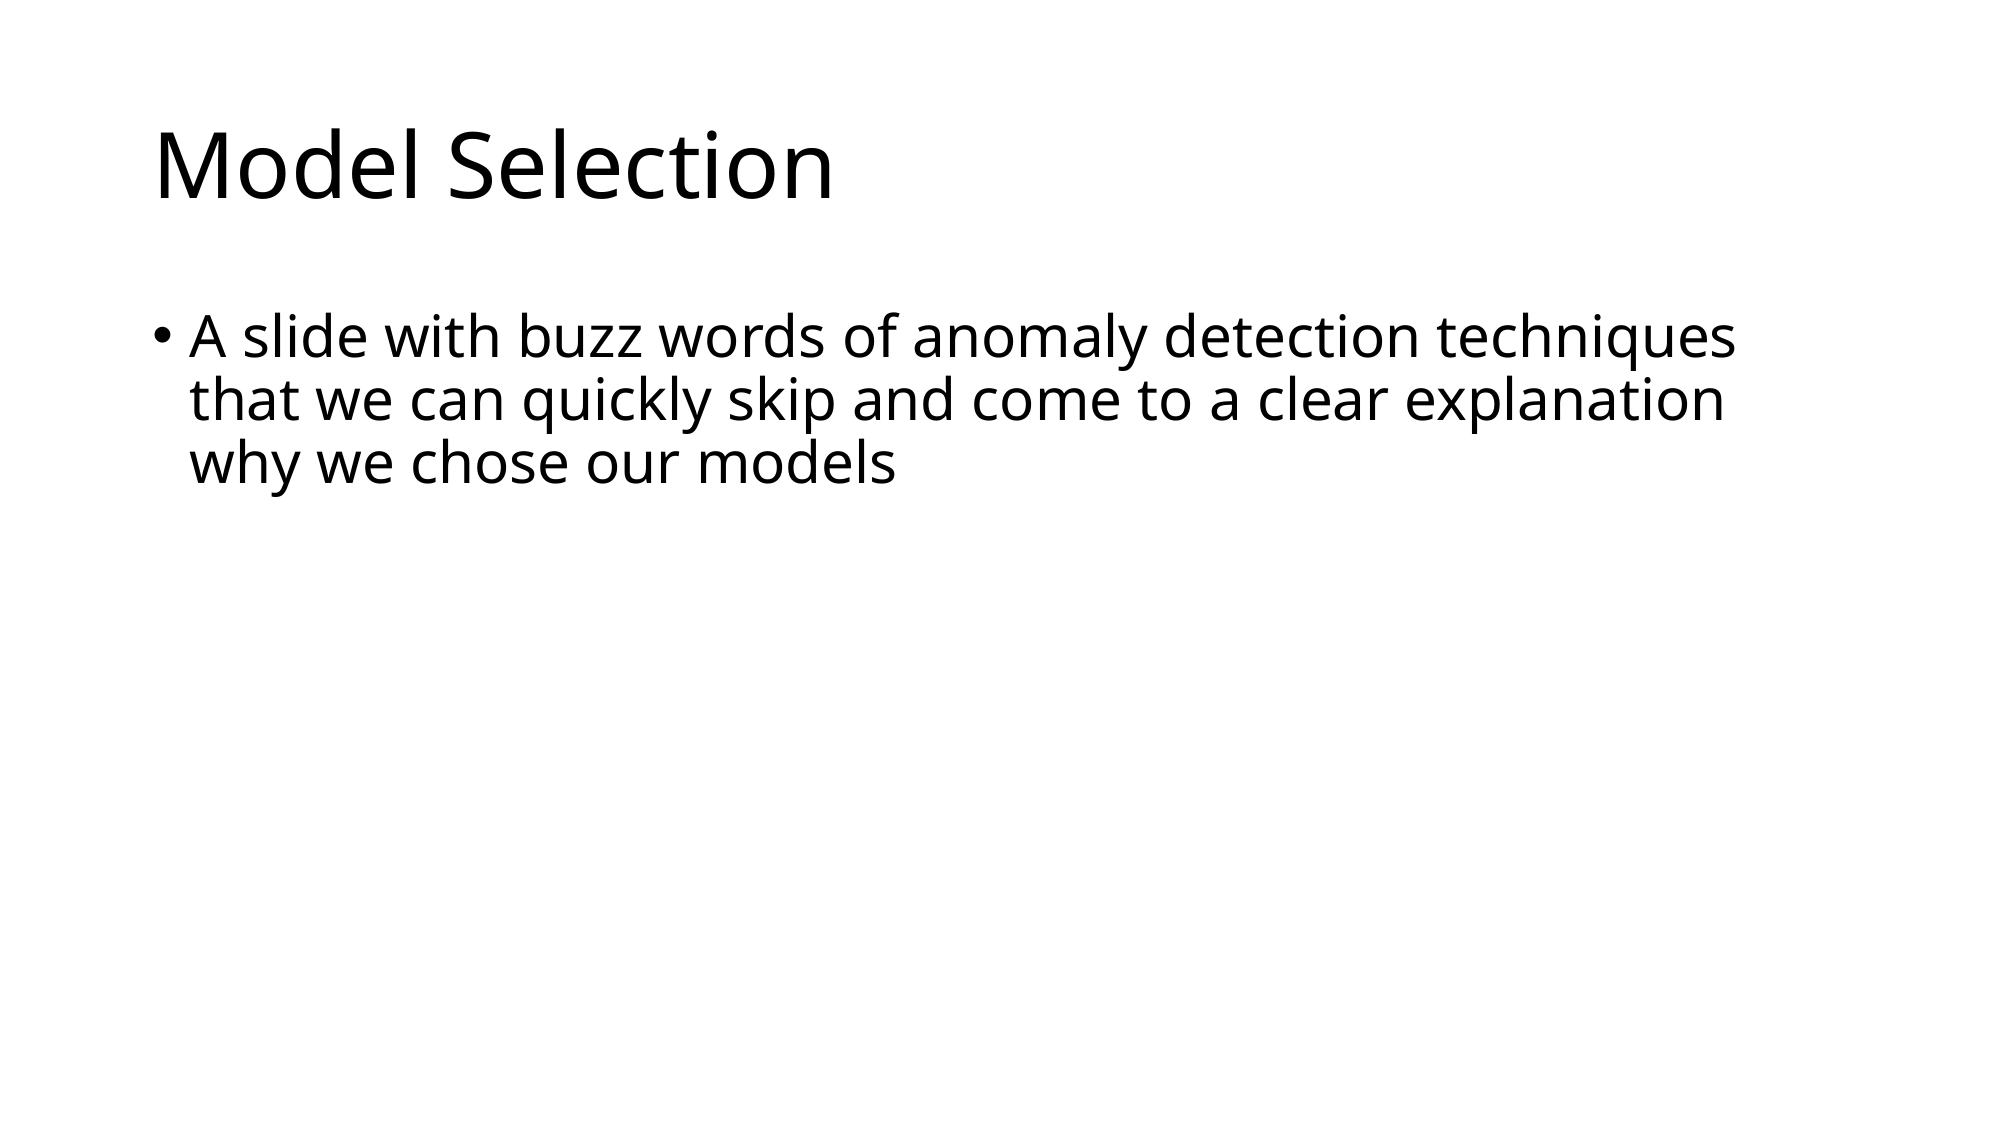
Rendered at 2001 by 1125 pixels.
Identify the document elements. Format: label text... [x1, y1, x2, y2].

title Model Selection [137, 59, 1863, 278]
list A slide with buzz words of anomaly detection techniques that we can quickly skip and come to a clear explanation why we chose our models [137, 299, 1863, 1014]
